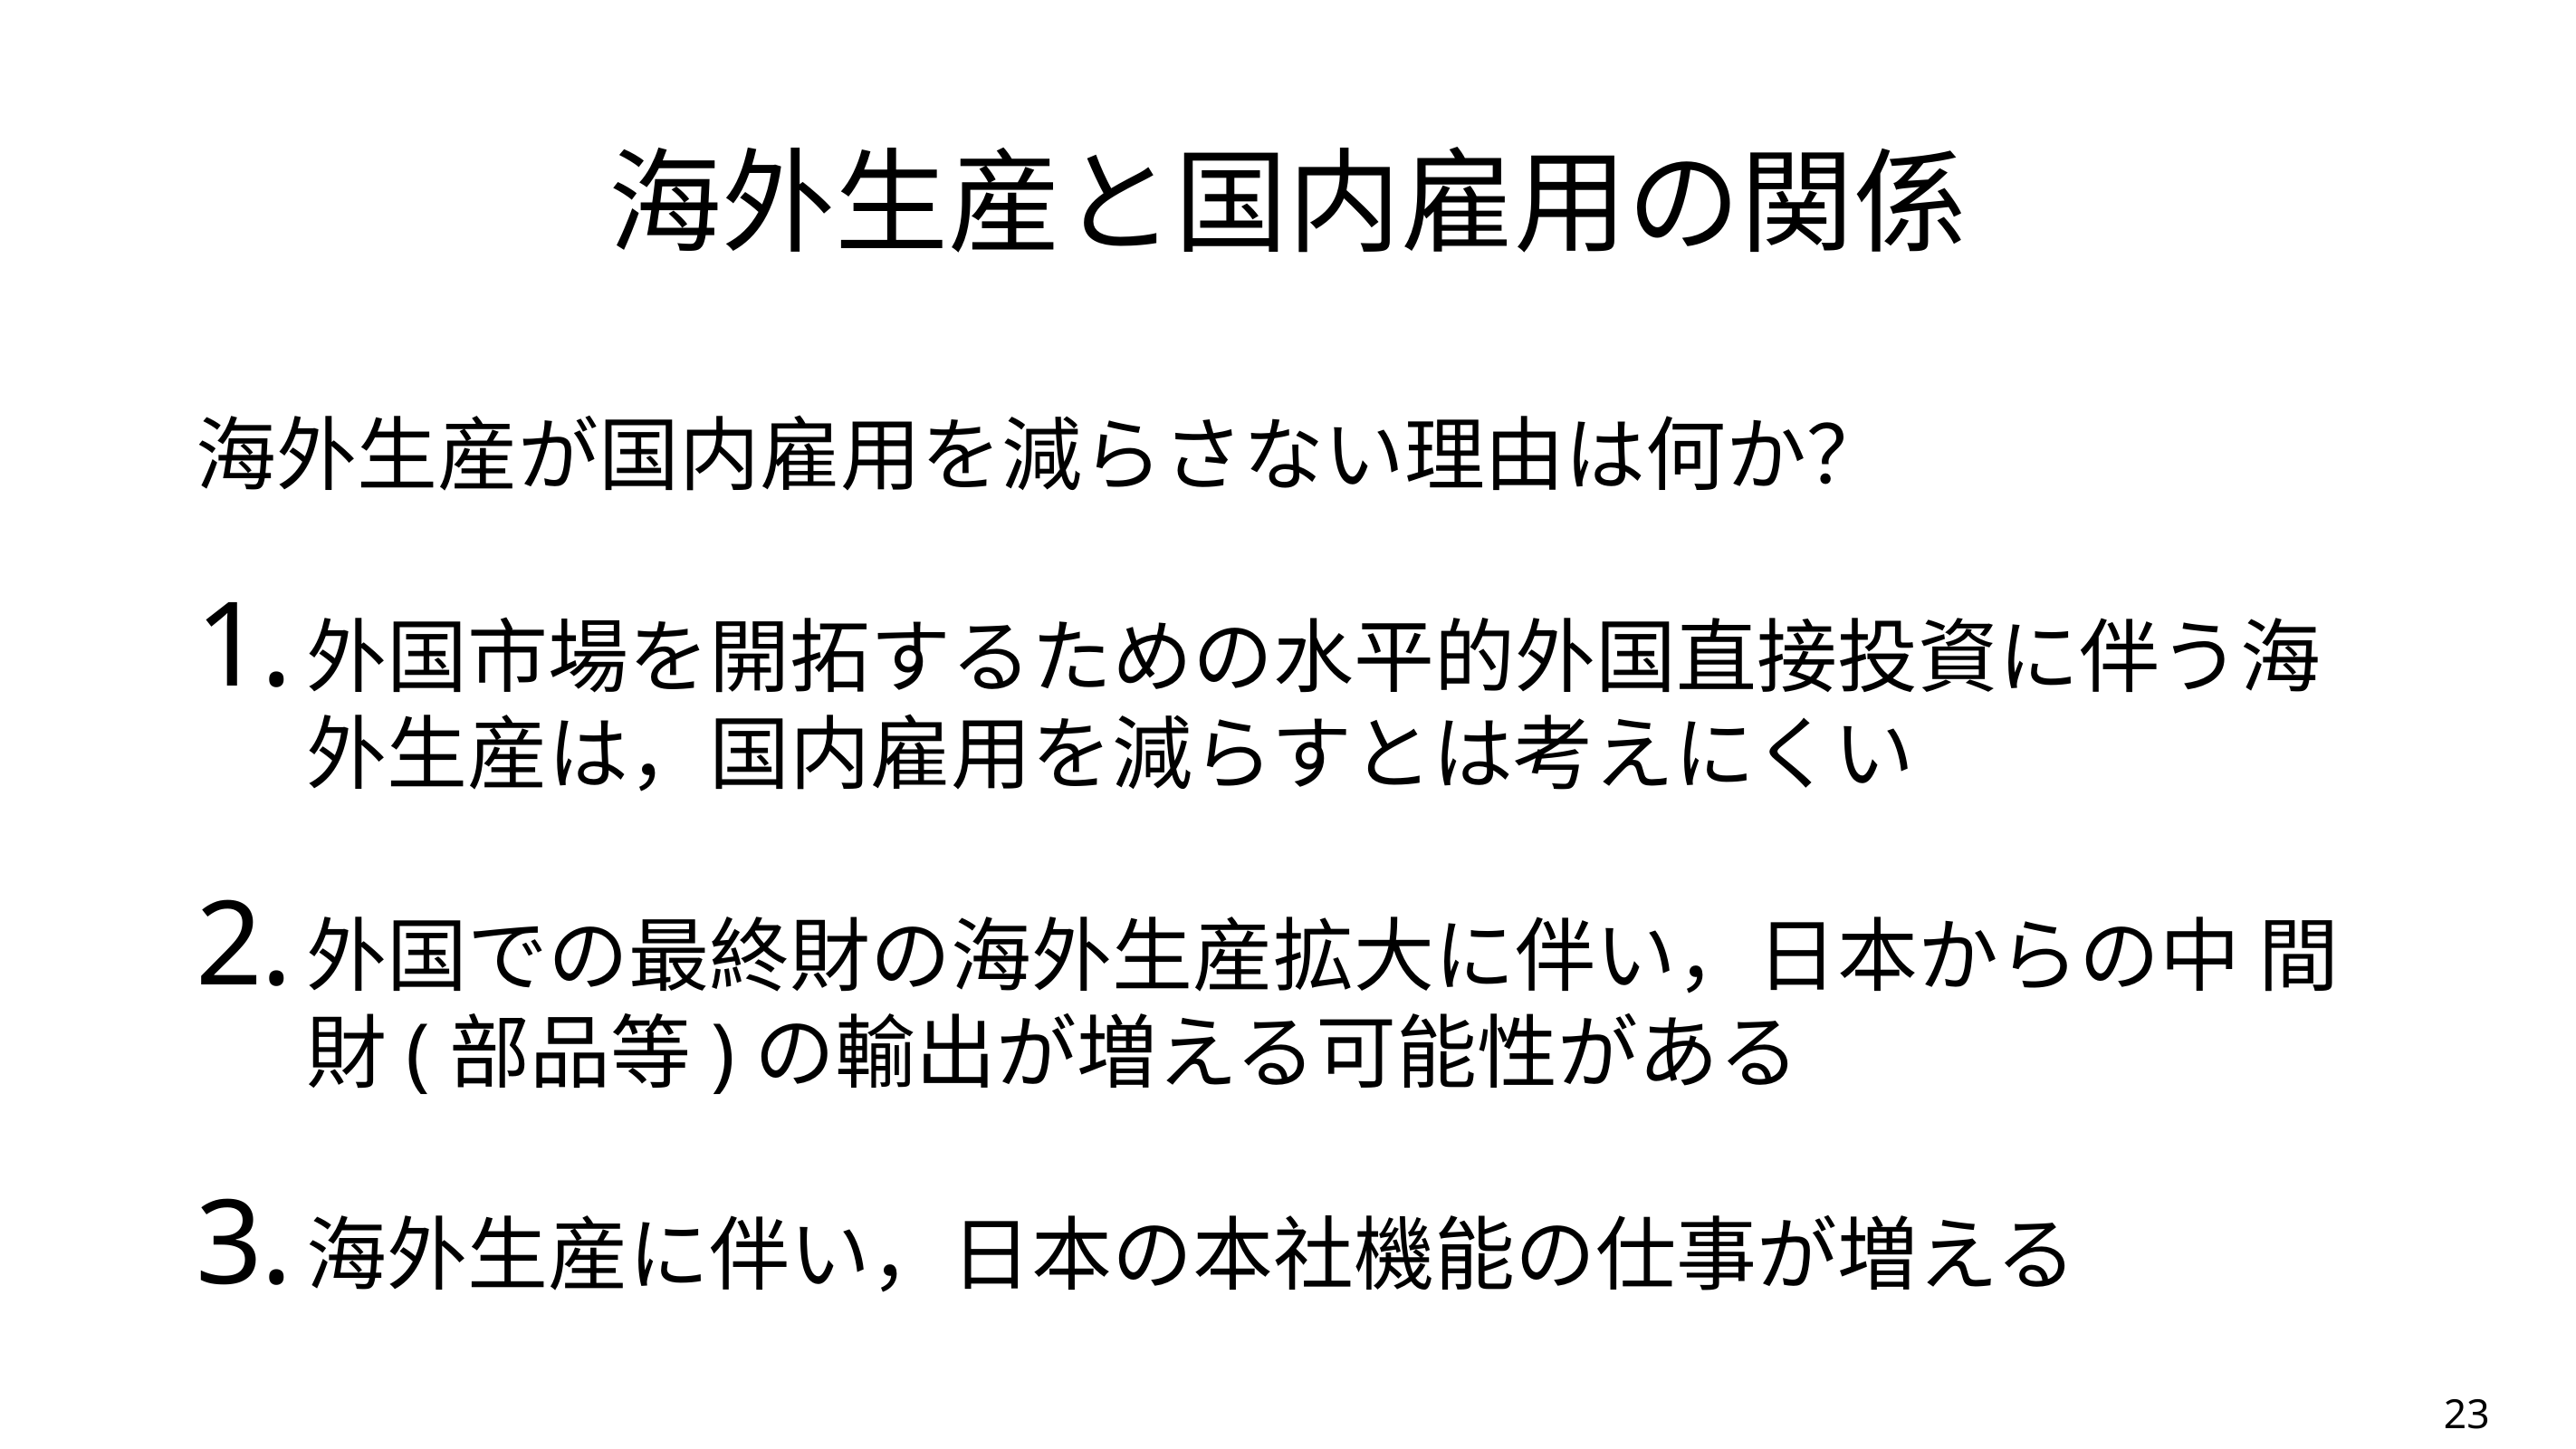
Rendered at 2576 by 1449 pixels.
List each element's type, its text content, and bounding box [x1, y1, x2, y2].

list 海外生産が国内雇用を減らさない理由は何か？ 外国市場を開拓するための水平的外国直接投資に伴う海外生産は，国内雇用を減らすとは考えにくい 外国での最終財の海外生産拡大に伴い，日本からの中 間財(部品等)の輸出が増える可能性がある 海外生産に伴い，日本の本社機能の仕事が増える [187, 384, 2388, 1319]
title 海外生産と国内雇用の関係 [187, 37, 2388, 360]
slide_number 23 [2428, 1380, 2505, 1446]
